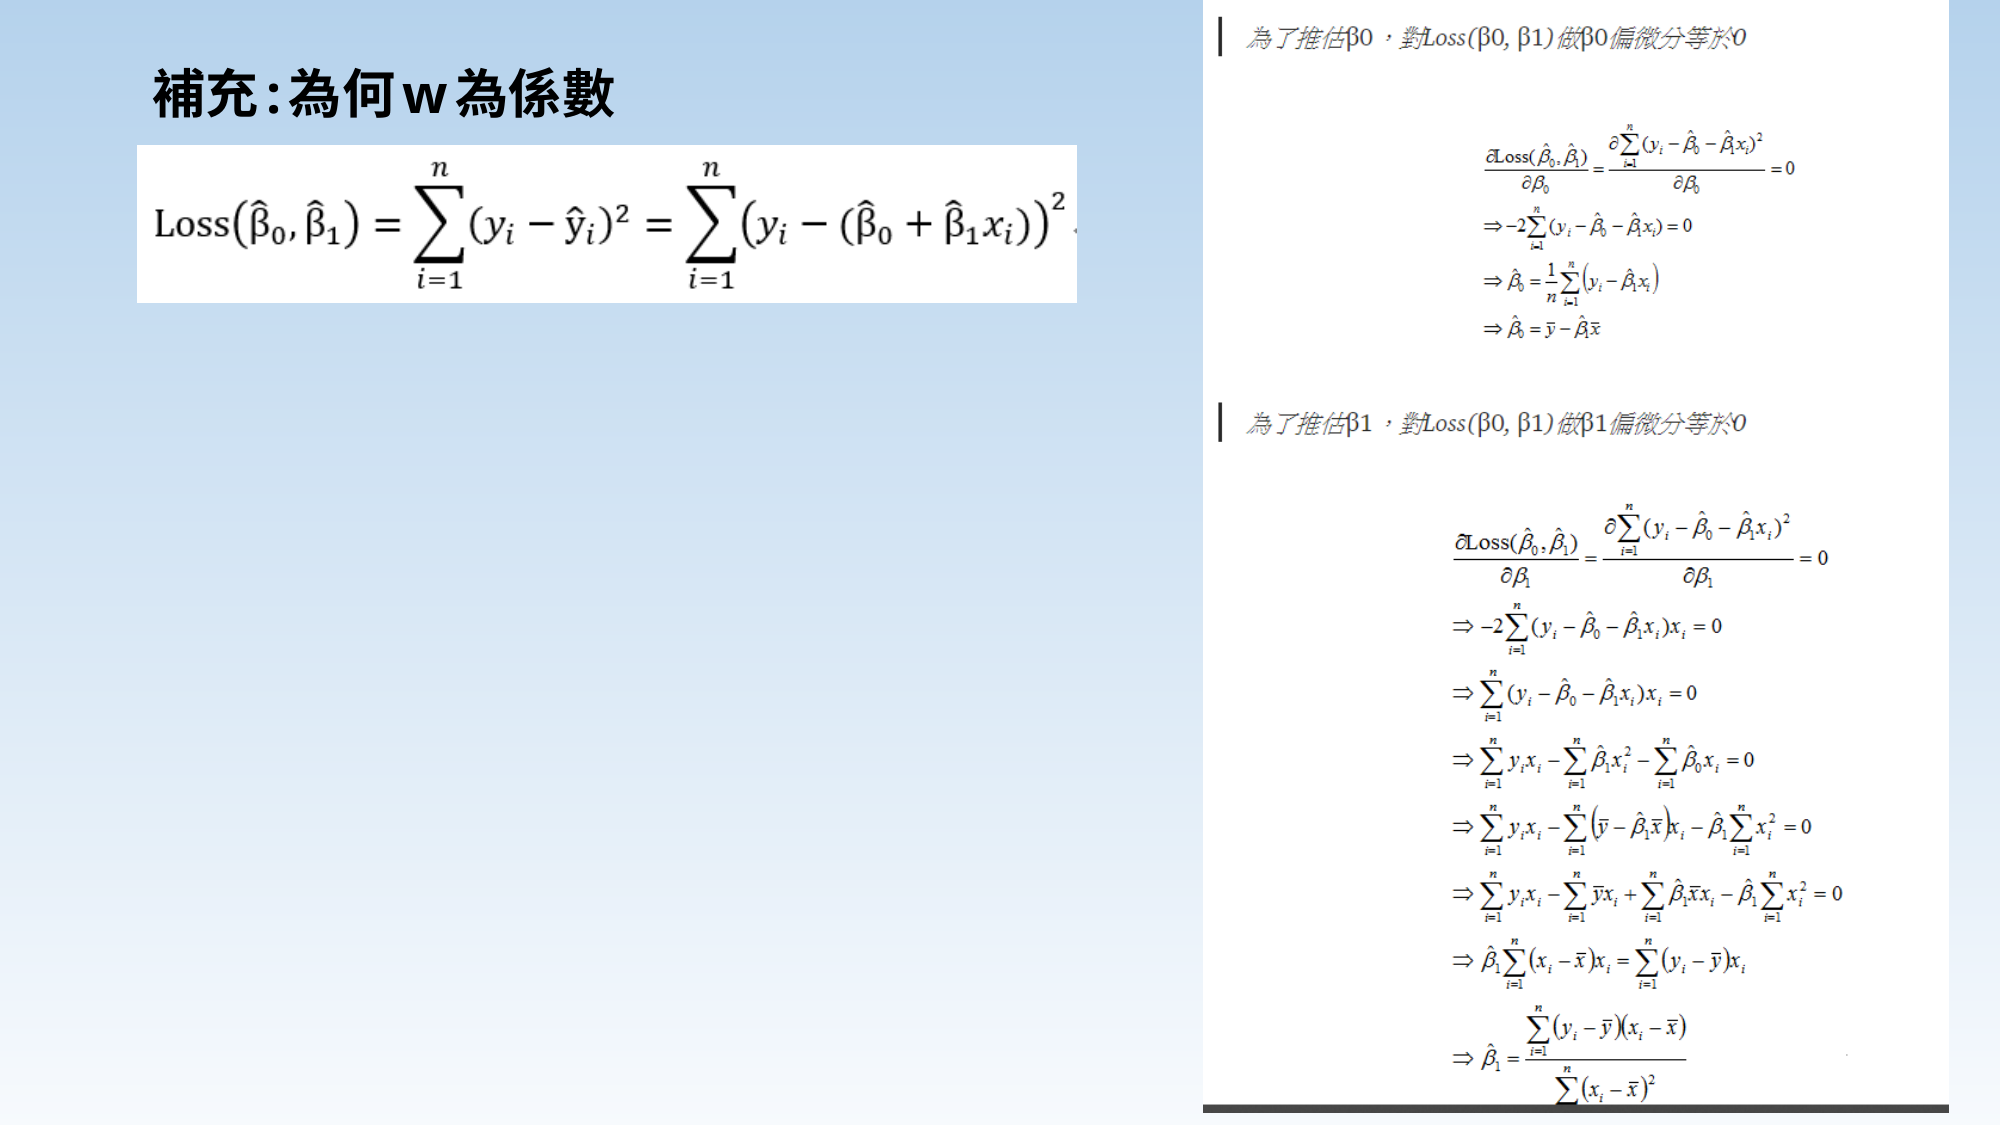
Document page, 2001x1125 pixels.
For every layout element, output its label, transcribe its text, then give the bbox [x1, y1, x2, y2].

picture [1202, 0, 1949, 1113]
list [137, 145, 1077, 303]
title 補充:為何w為係數 [137, 59, 1202, 134]
